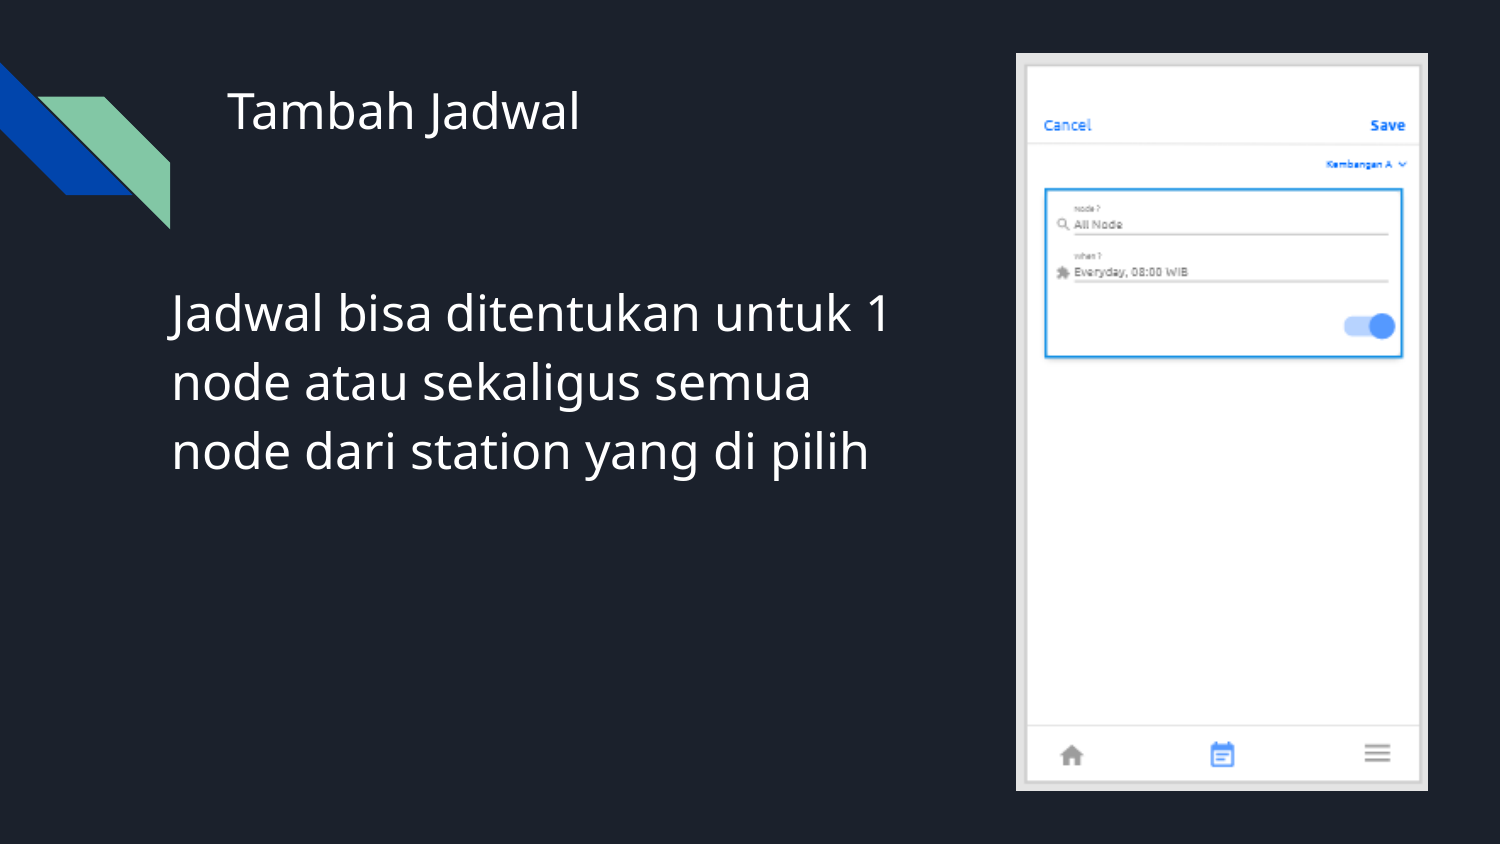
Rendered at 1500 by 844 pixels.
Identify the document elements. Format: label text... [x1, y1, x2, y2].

title Tambah Jadwal [212, 64, 1011, 215]
picture [1016, 53, 1428, 791]
list Jadwal bisa ditentukan untuk 1 node atau sekaligus semua node dari station yang di pilih [132, 257, 926, 735]
